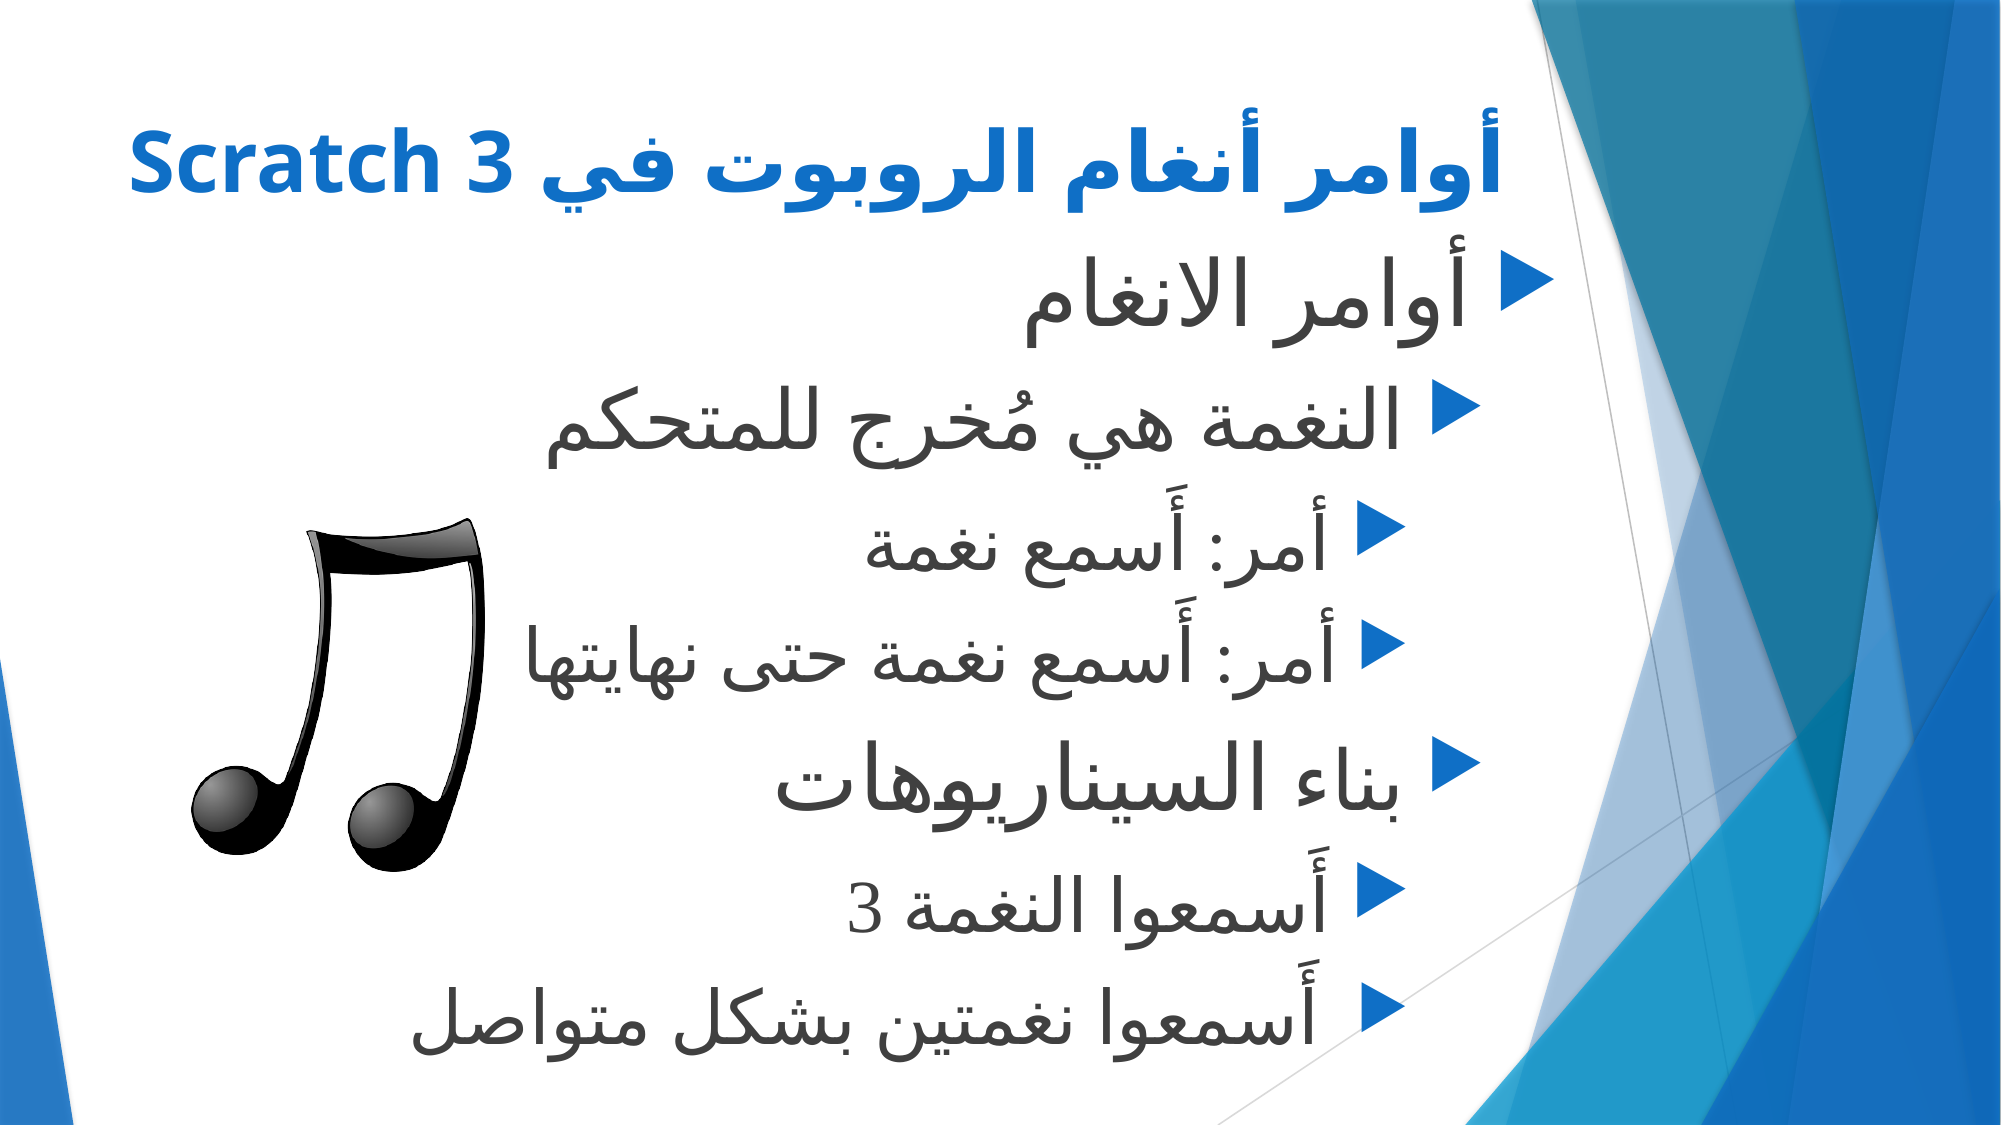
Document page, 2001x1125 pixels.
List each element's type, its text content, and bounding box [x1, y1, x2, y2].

picture [191, 518, 485, 873]
title أوامر أنغام الروبوت في Scratch 3 [111, 99, 1522, 317]
text_box أوامر الانغام النغمة هي مُخرج للمتحكم أمر: أَسمع نغمة أمر: أَسمع نغمة حتى نهايتها بناء السيناريوهات أَسمعوا النغمة 3 أَسمعوا نغمتين بشكل متواصل [167, 227, 1578, 1081]
